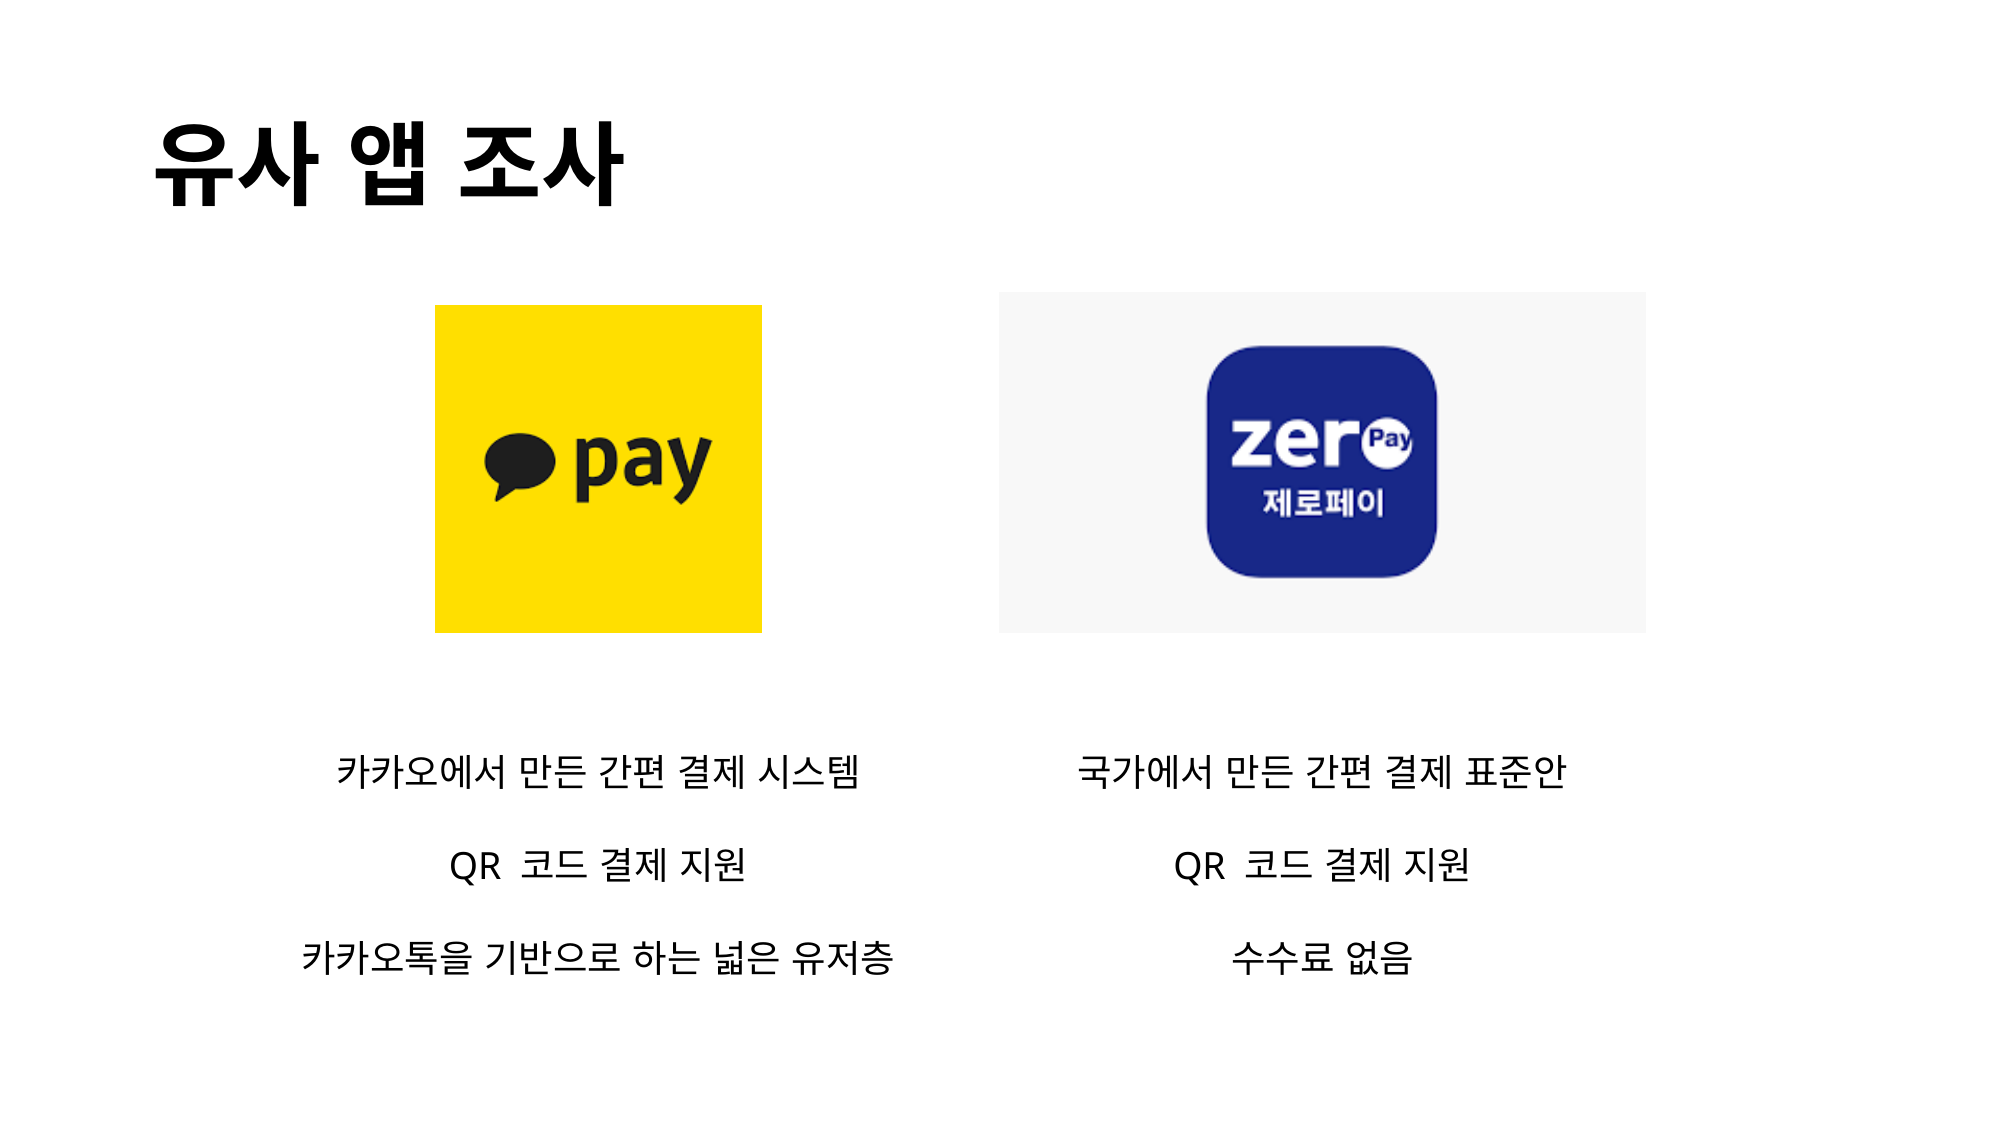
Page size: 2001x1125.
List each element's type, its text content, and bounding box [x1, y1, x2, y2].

picture [999, 292, 1646, 633]
text_box 카카오톡을 기반으로 하는 넓은 유저층 [286, 928, 911, 988]
text_box 수수료 없음 [1216, 928, 1430, 988]
picture [435, 305, 762, 633]
title 유사 앱 조사 [137, 59, 1863, 278]
text_box 카카오에서 만든 간편 결제 시스템 [321, 741, 876, 802]
text_box QR 코드 결제 지원 [1158, 834, 1488, 895]
text_box QR 코드 결제 지원 [434, 834, 763, 895]
text_box 국가에서 만든 간편 결제 표준안 [1062, 741, 1583, 802]
